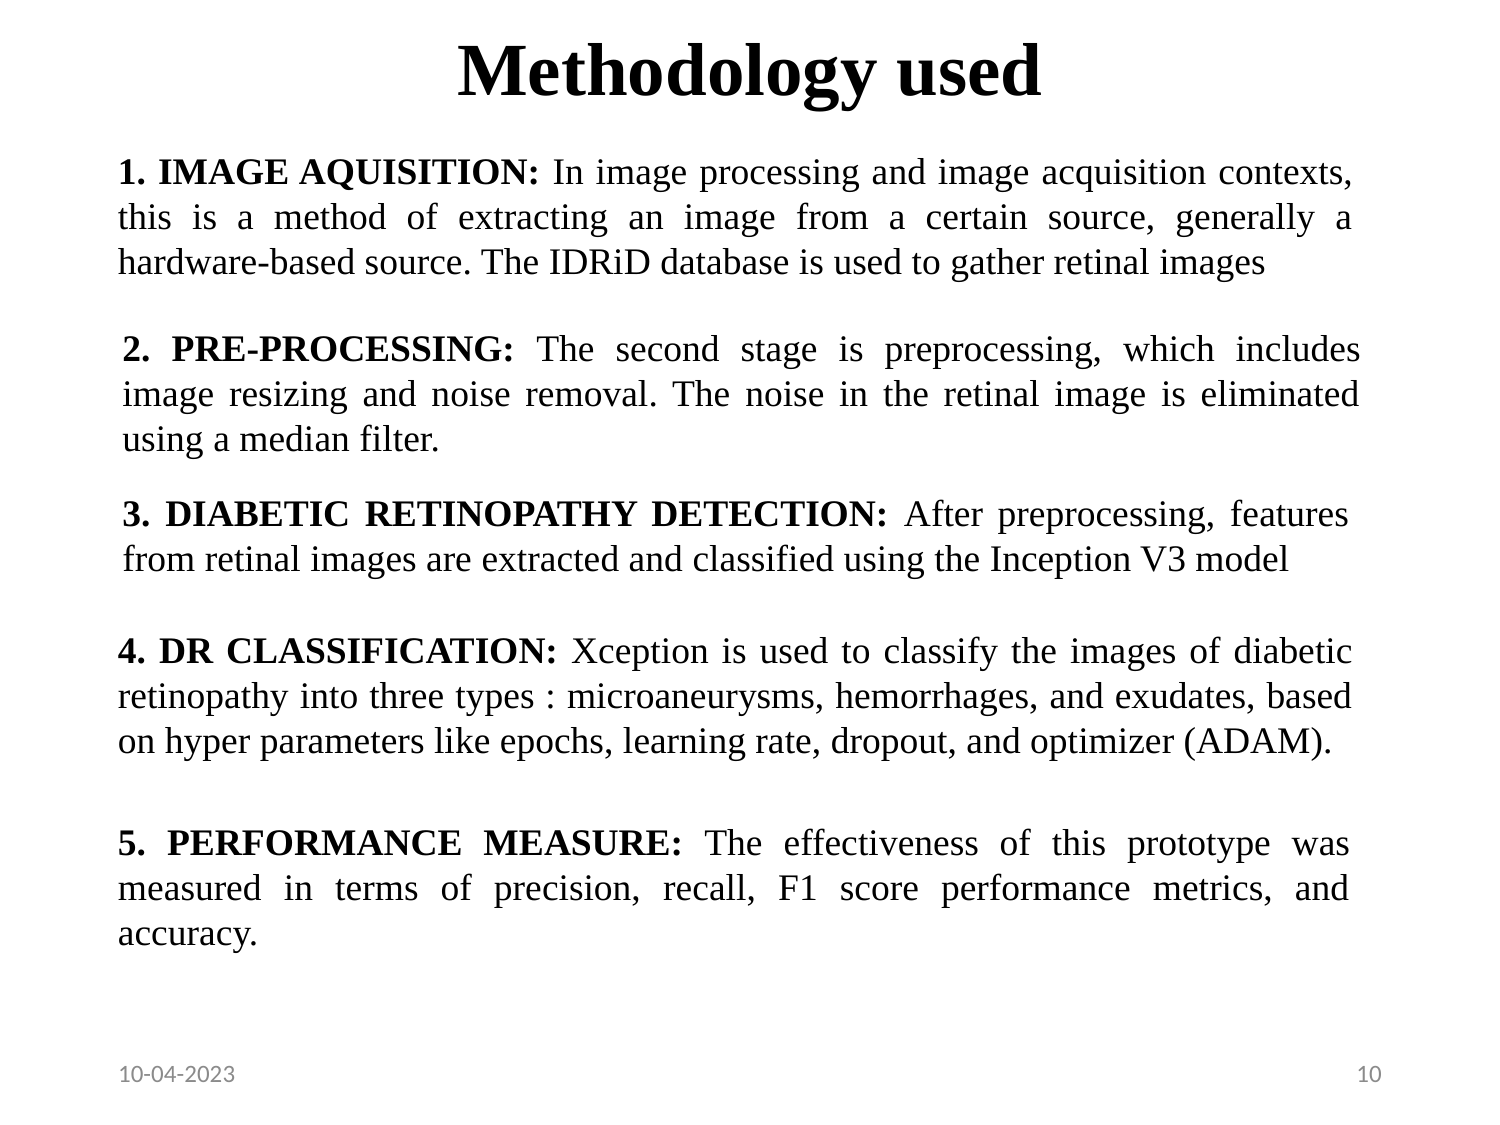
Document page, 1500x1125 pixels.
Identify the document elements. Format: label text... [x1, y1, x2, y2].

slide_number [103, 1042, 441, 1103]
text_box 1. IMAGE AQUISITION: In image processing and image acquisition contexts, this is a method of extracting an image from a certain source, generally a hardware-based source. The IDRiD database is used to gather retinal images [103, 139, 1369, 290]
text_box 3. DIABETIC RETINOPATHY DETECTION: After preprocessing, features from retinal images are extracted and classified using the Inception V3 model [107, 481, 1365, 587]
text_box 5. PERFORMANCE MEASURE: The effectiveness of this prototype was measured in terms of precision, recall, F1 score performance metrics, and accuracy. [103, 810, 1366, 961]
title Methodology used [103, 27, 1397, 115]
slide_number 10 [1059, 1042, 1397, 1103]
text_box 4. DR CLASSIFICATION: Xception is used to classify the images of diabetic retinopathy into three types : microaneurysms, hemorrhages, and exudates, based on hyper parameters like epochs, learning rate, dropout, and optimizer (ADAM). [103, 618, 1369, 769]
text_box 2. PRE-PROCESSING: The second stage is preprocessing, which includes image resizing and noise removal. The noise in the retinal image is eliminated using a median filter. [107, 316, 1377, 467]
